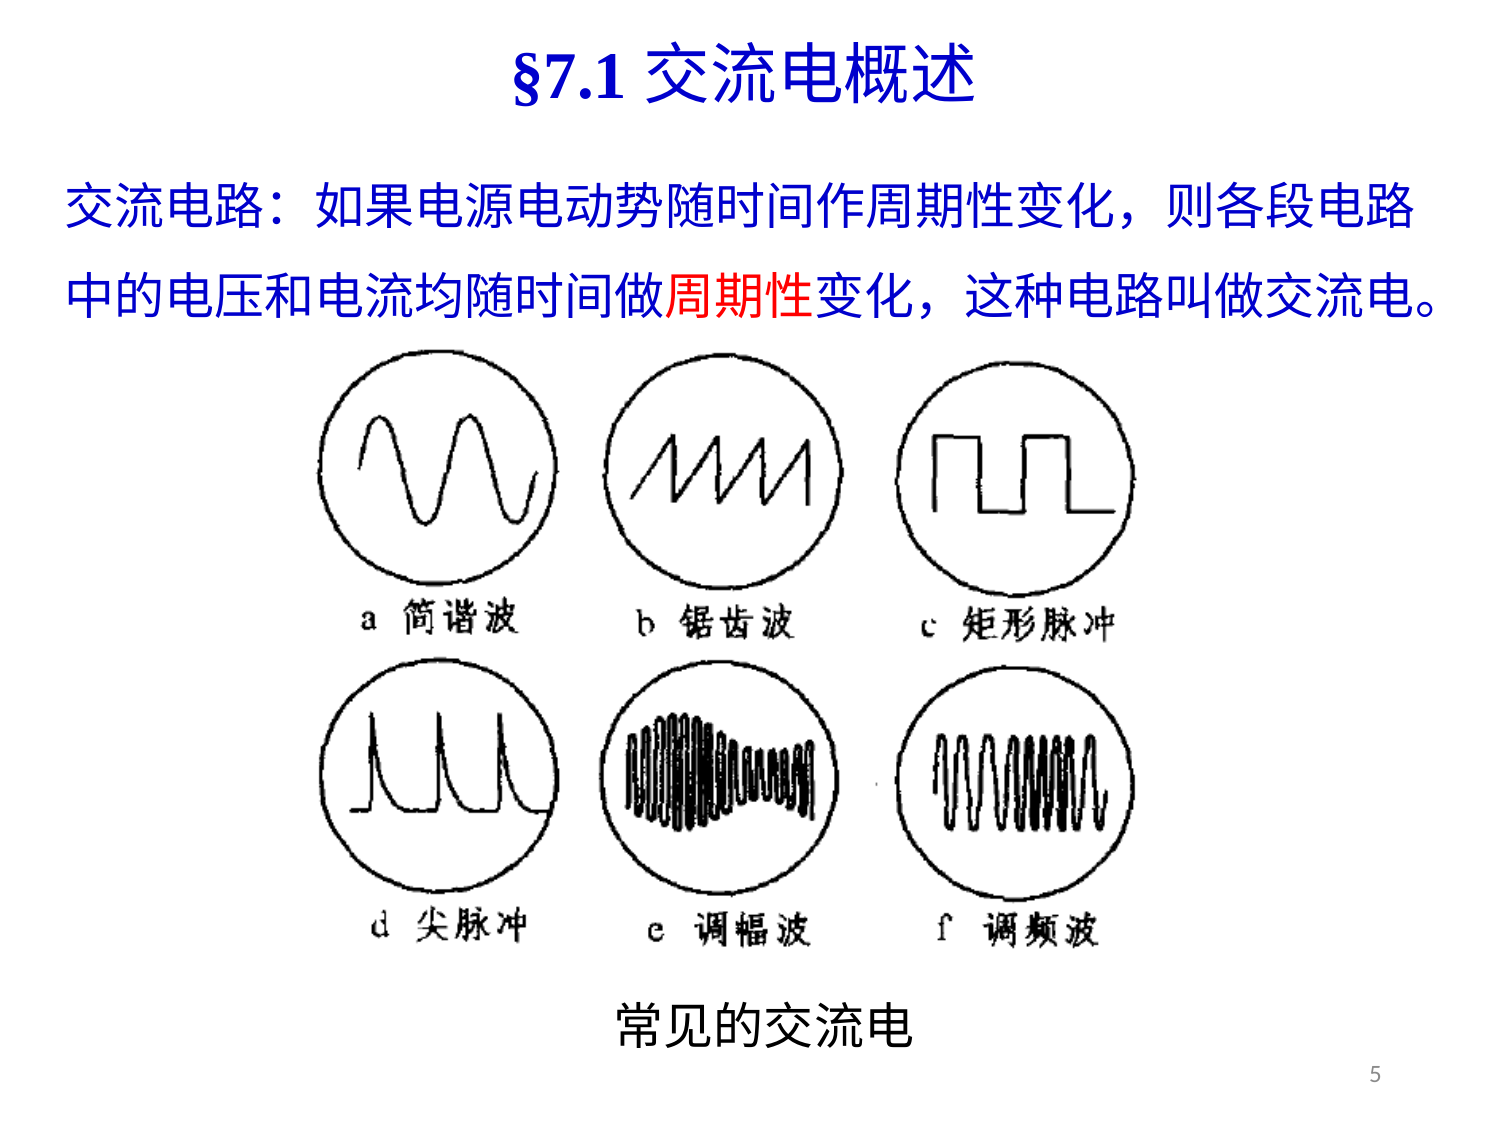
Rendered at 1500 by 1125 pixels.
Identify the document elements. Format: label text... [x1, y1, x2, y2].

slide_number 5 [1059, 1042, 1397, 1103]
picture [294, 339, 1159, 985]
text_box §7.1交流电概述 [125, 24, 1363, 120]
text_box 常见的交流电 [599, 987, 929, 1063]
text_box 交流电路：如果电源电动势随时间作周期性变化，则各段电路中的电压和电流均随时间做周期性变化，这种电路叫做交流电。 [50, 137, 1450, 333]
